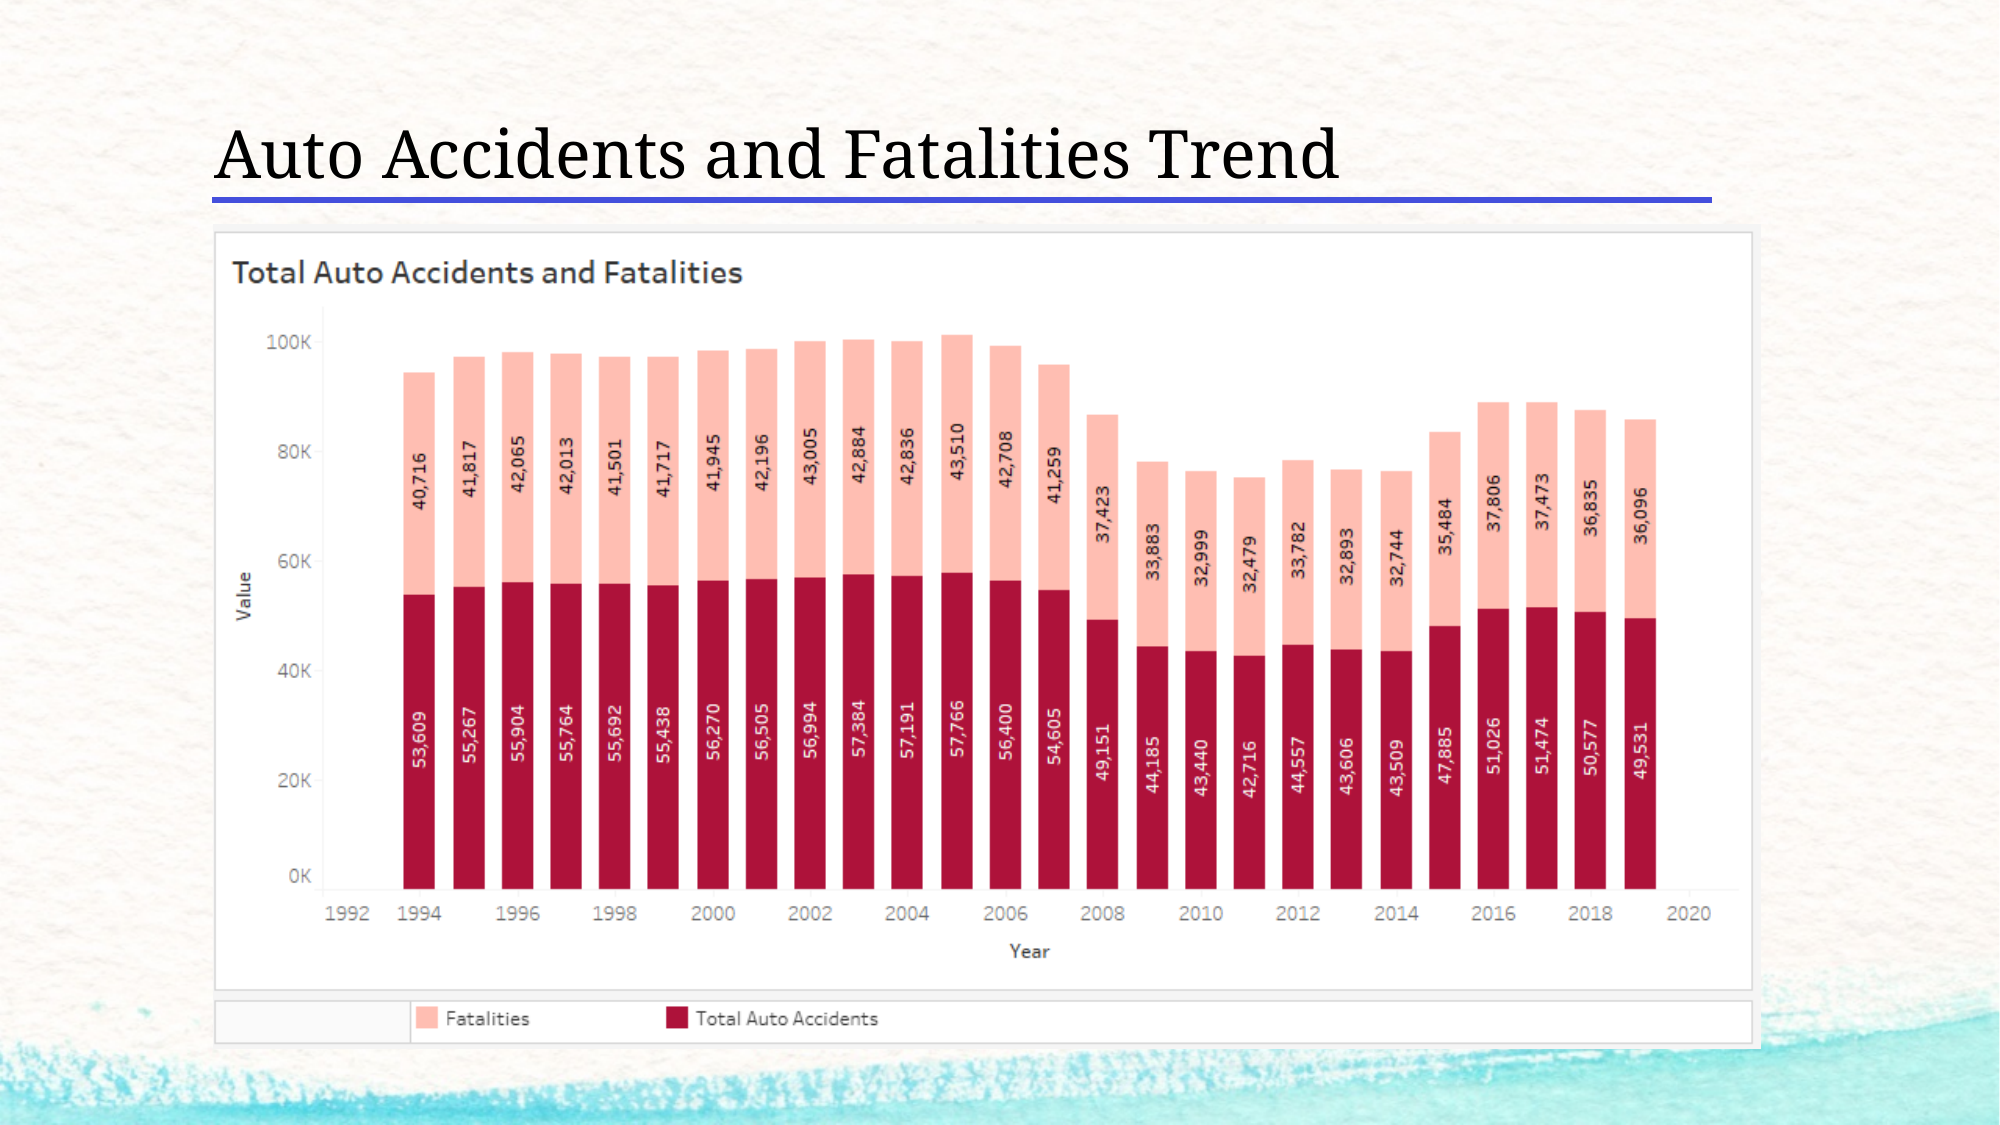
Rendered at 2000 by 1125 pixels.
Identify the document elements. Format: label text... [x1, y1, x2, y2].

picture [0, 0, 2000, 1125]
title Auto Accidents and Fatalities Trend [199, 50, 1775, 200]
